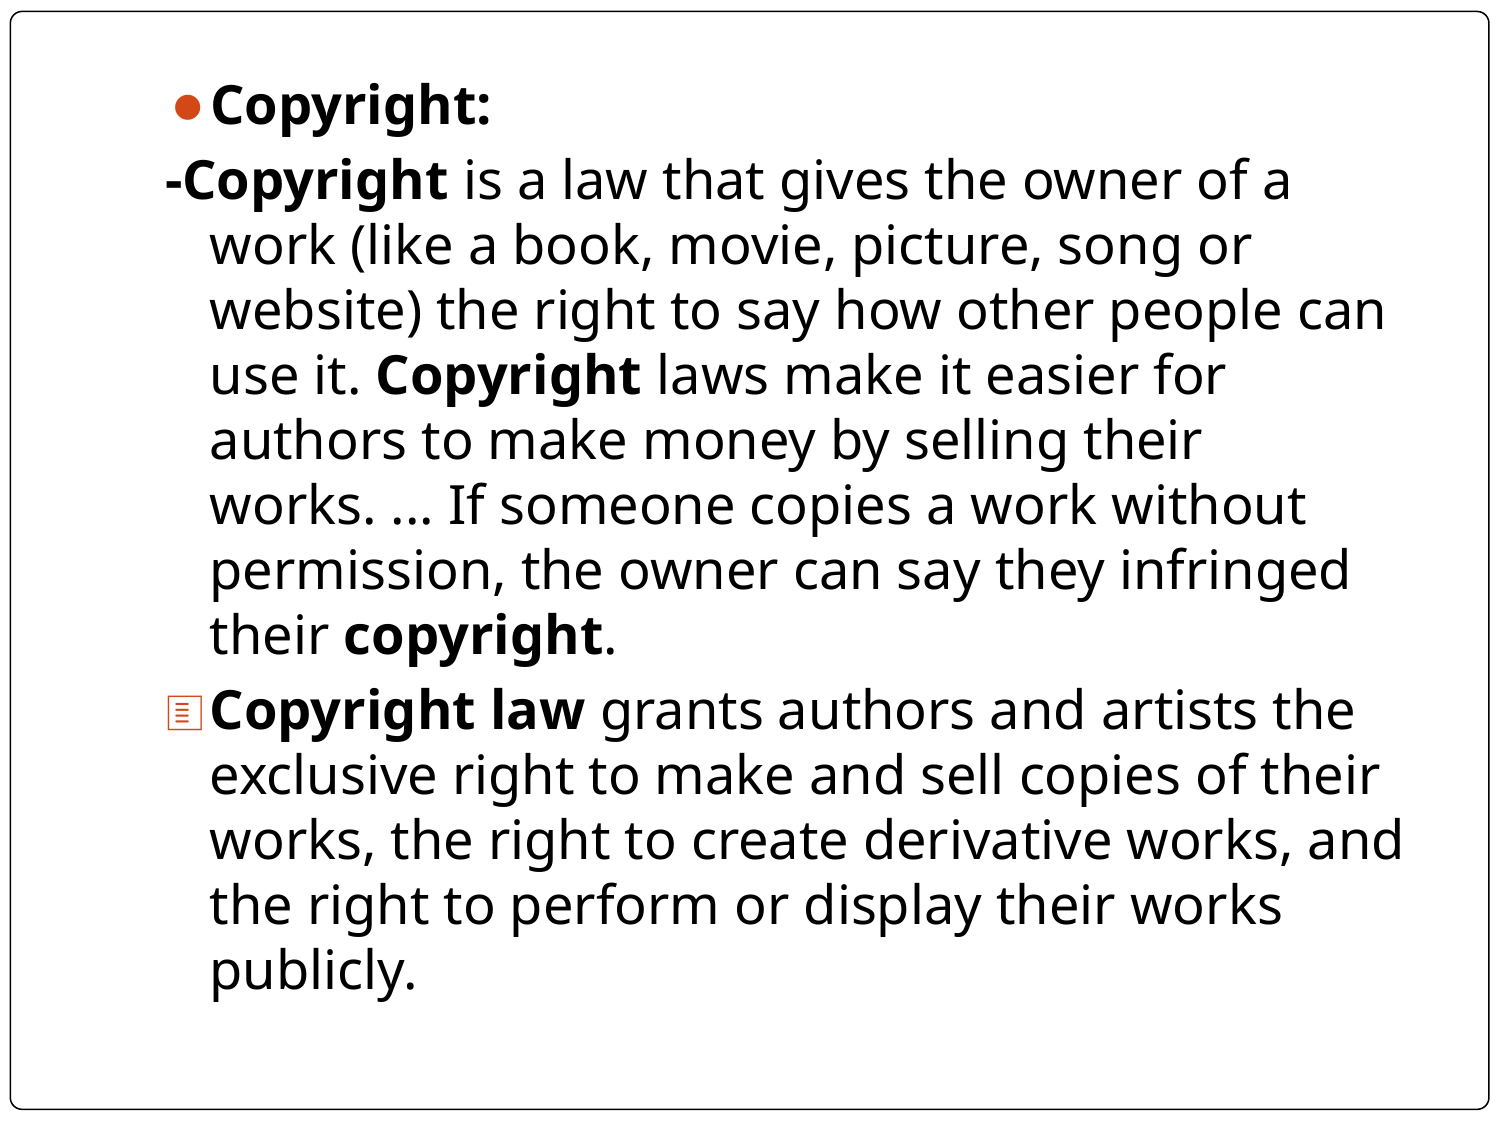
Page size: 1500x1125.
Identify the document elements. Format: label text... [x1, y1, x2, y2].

list Copyright: -Copyright is a law that gives the owner of a work (like a book, movie, picture, song or website) the right to say how other people can use it. Copyright laws make it easier for authors to make money by selling their works. ... If someone copies a work without permission, the owner can say they infringed their copyright. Copyright law grants authors and artists the exclusive right to make and sell copies of their works, the right to create derivative works, and the right to perform or display their works publicly. [150, 62, 1425, 1108]
